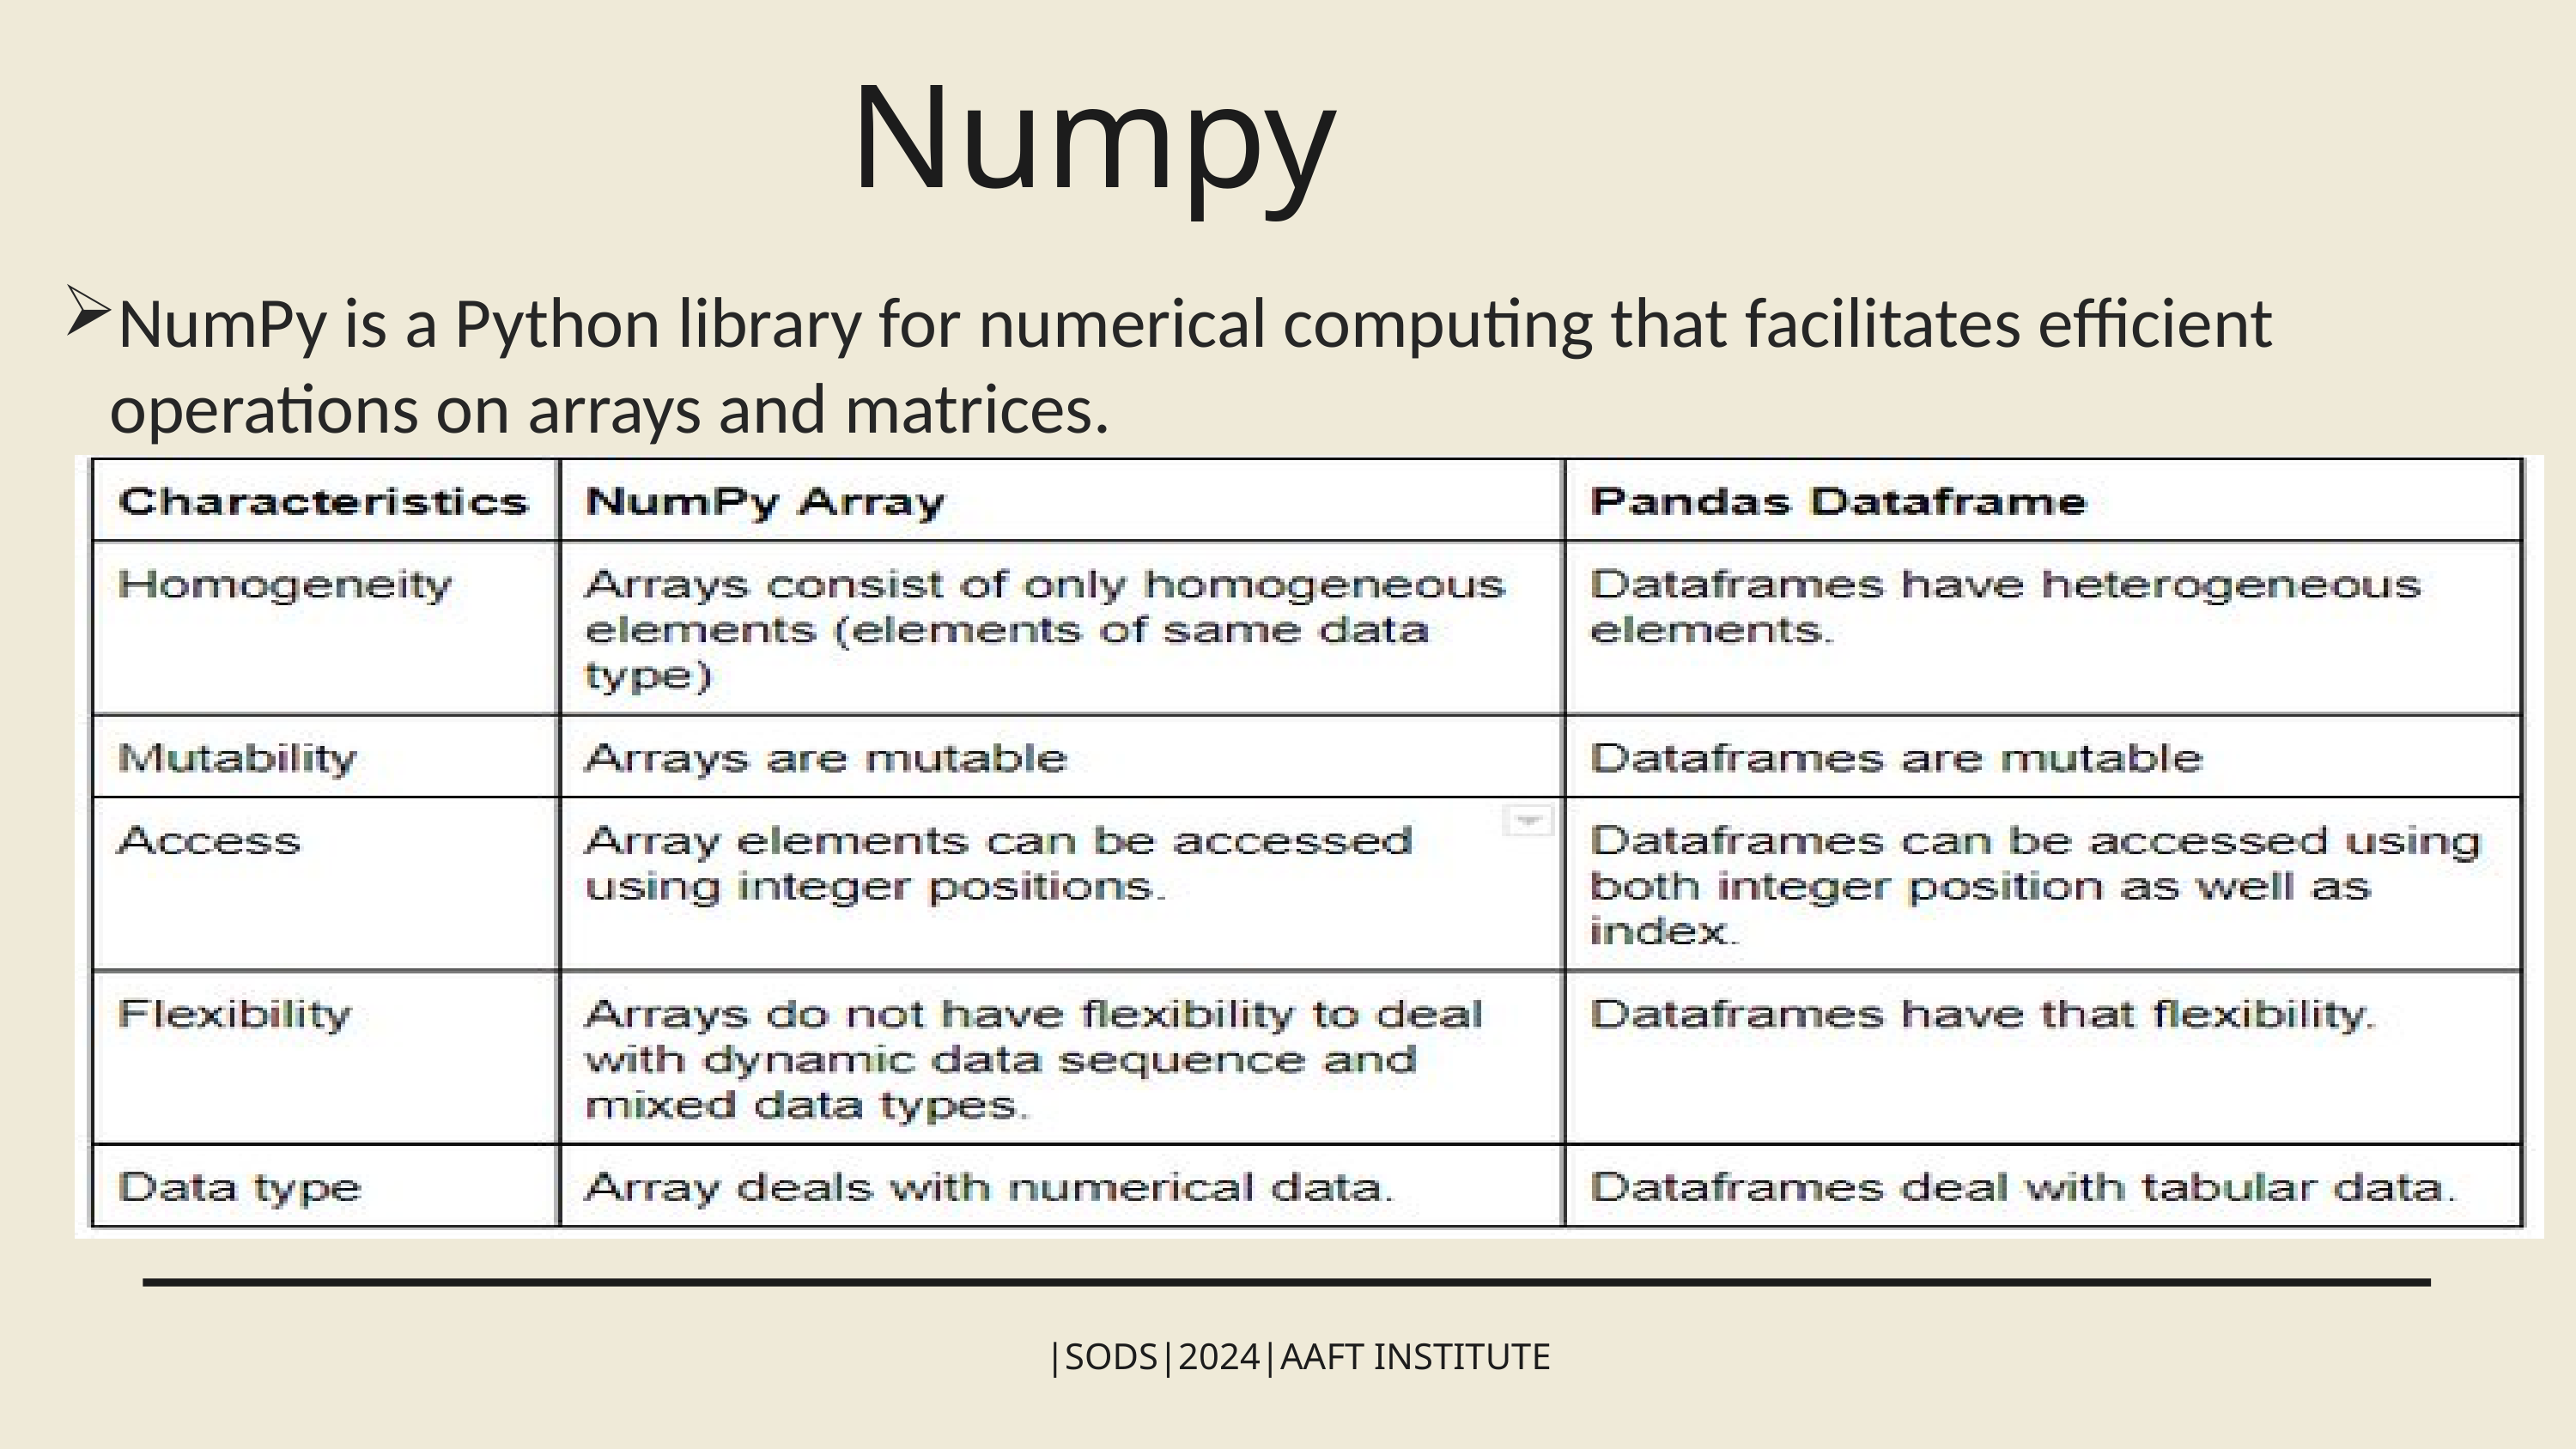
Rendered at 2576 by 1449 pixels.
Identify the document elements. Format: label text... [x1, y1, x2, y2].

text_box NumPy is a Python library for numerical computing that facilitates efficient operations on arrays and matrices. [48, 269, 2432, 454]
text_box |SODS|2024|AAFT INSTITUTE [981, 1326, 1616, 1377]
picture [75, 455, 2544, 1239]
text_box Numpy [848, 73, 2004, 217]
